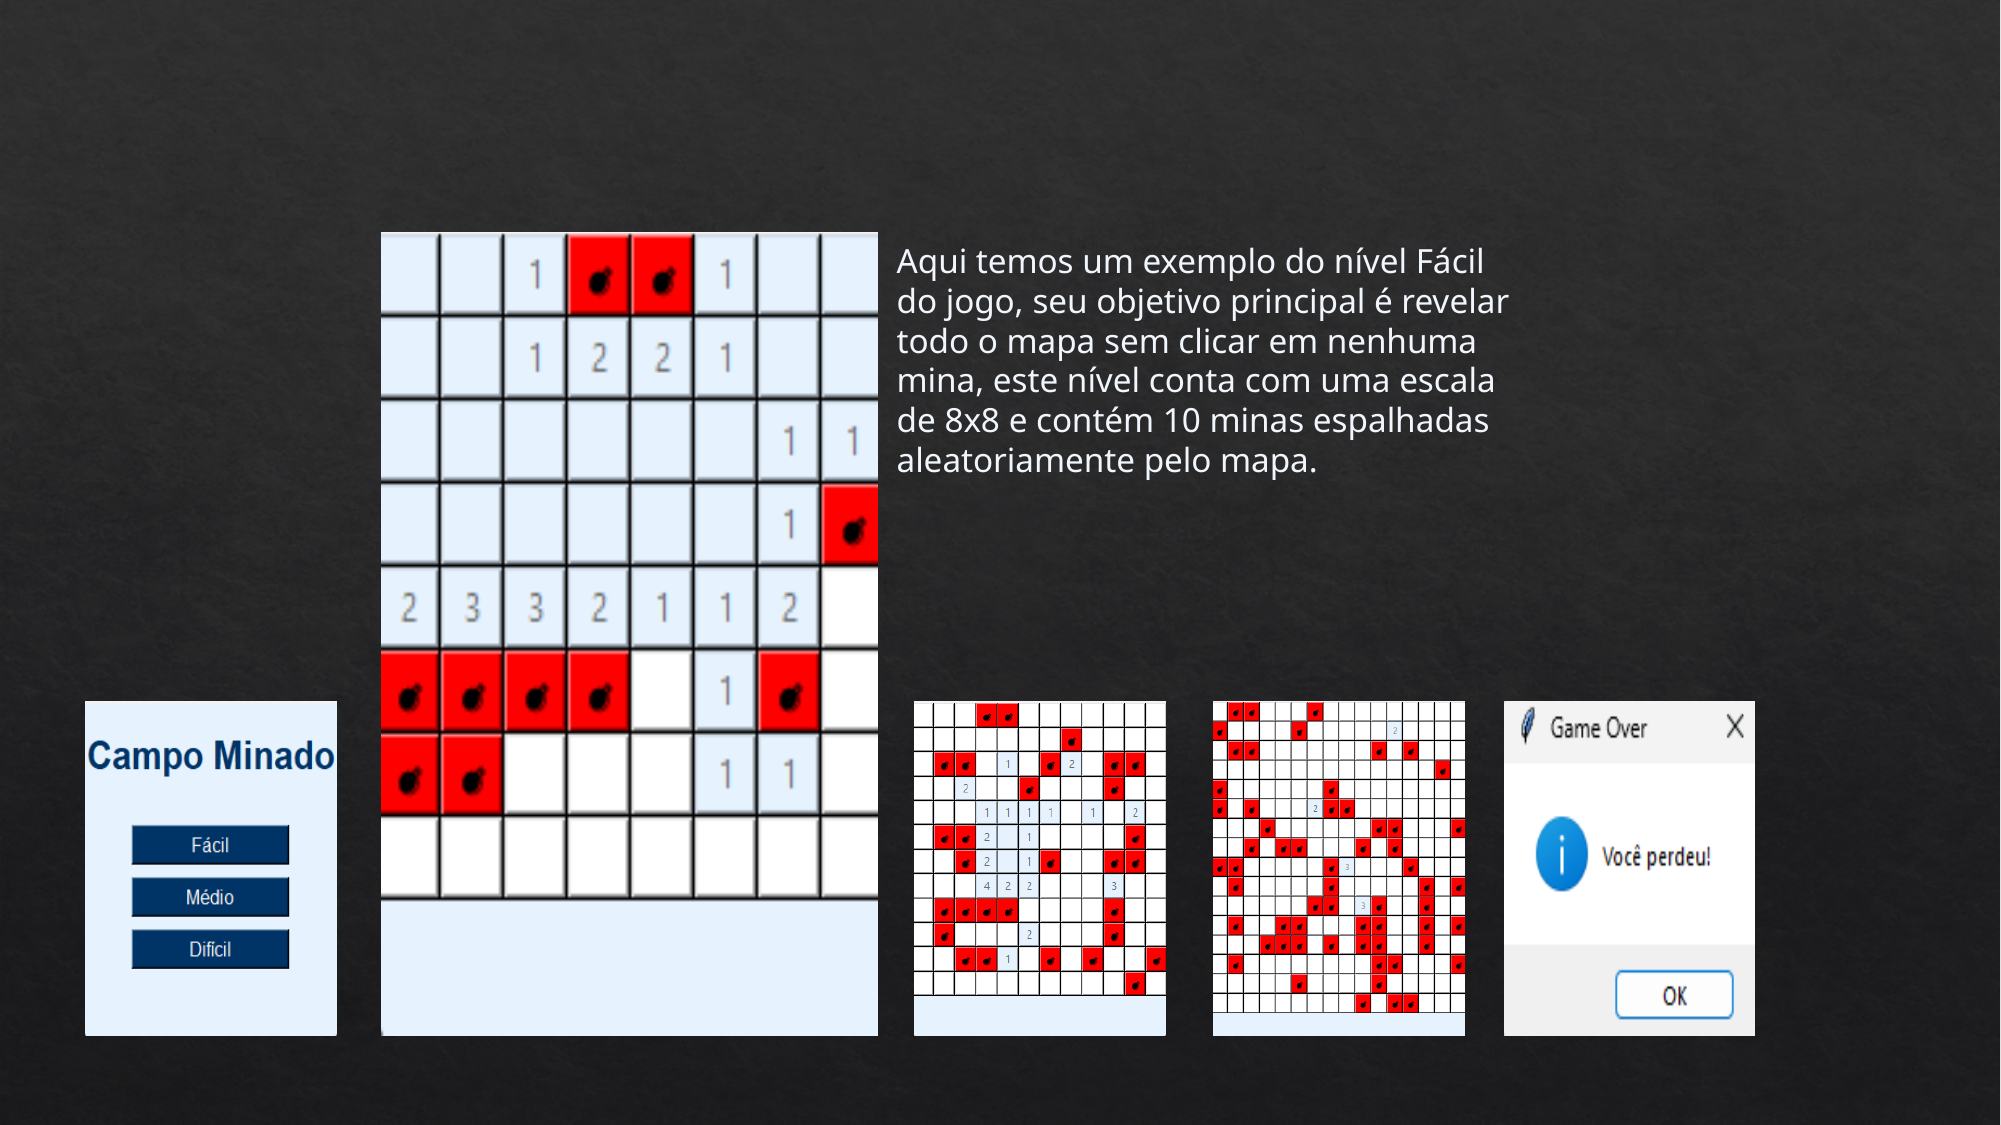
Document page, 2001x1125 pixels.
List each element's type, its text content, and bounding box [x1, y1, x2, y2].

picture [381, 232, 878, 1036]
picture [914, 701, 1166, 1036]
text_box Aqui temos um exemplo do nível Fácil do jogo, seu objetivo principal é revelar todo o mapa sem clicar em nenhuma mina, este nível conta com uma escala de 8x8 e contém 10 minas espalhadas aleatoriamente pelo mapa. [881, 232, 1546, 487]
picture [1503, 701, 1756, 1036]
picture [1213, 701, 1465, 1036]
picture [85, 701, 337, 1036]
